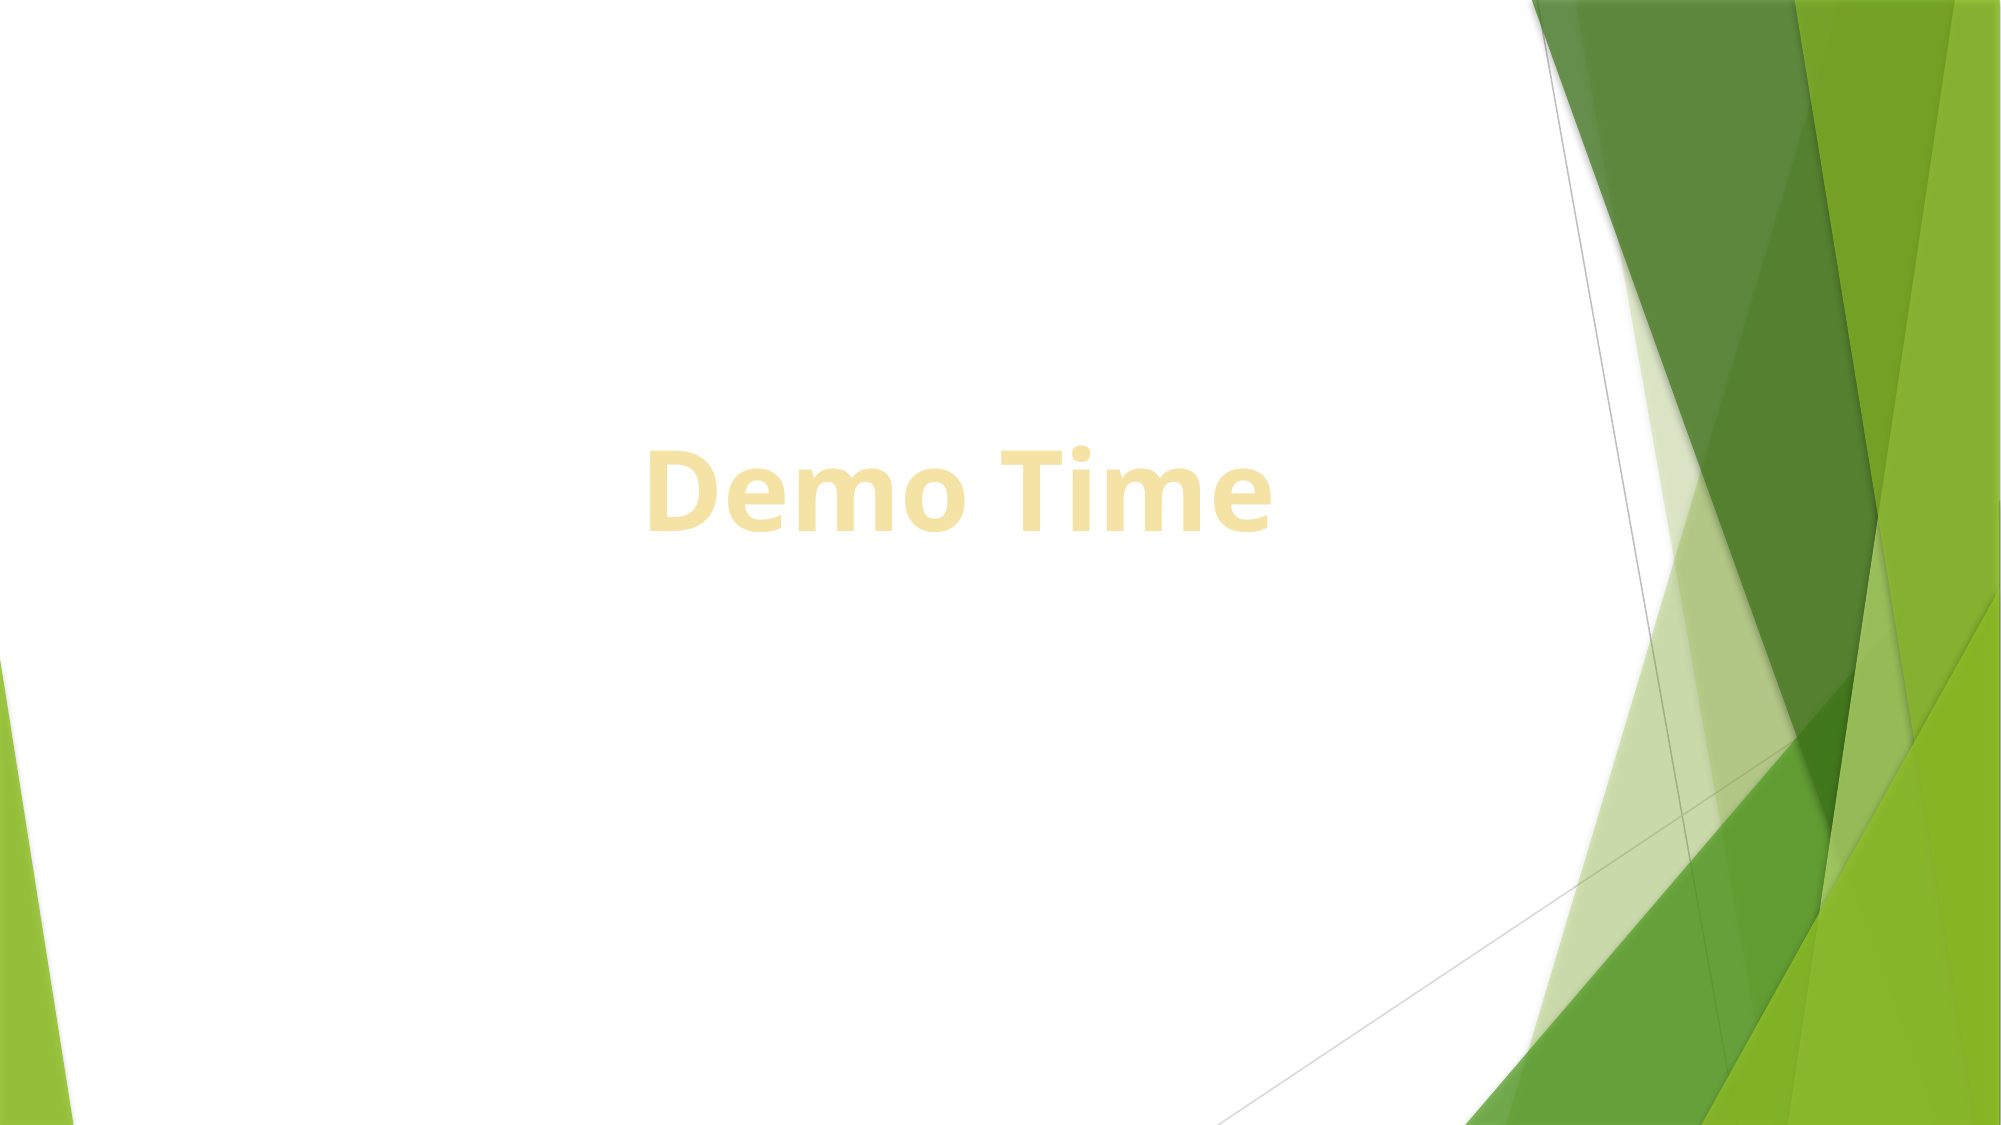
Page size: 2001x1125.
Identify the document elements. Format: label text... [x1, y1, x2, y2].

text_box Demo Time [428, 410, 1488, 561]
